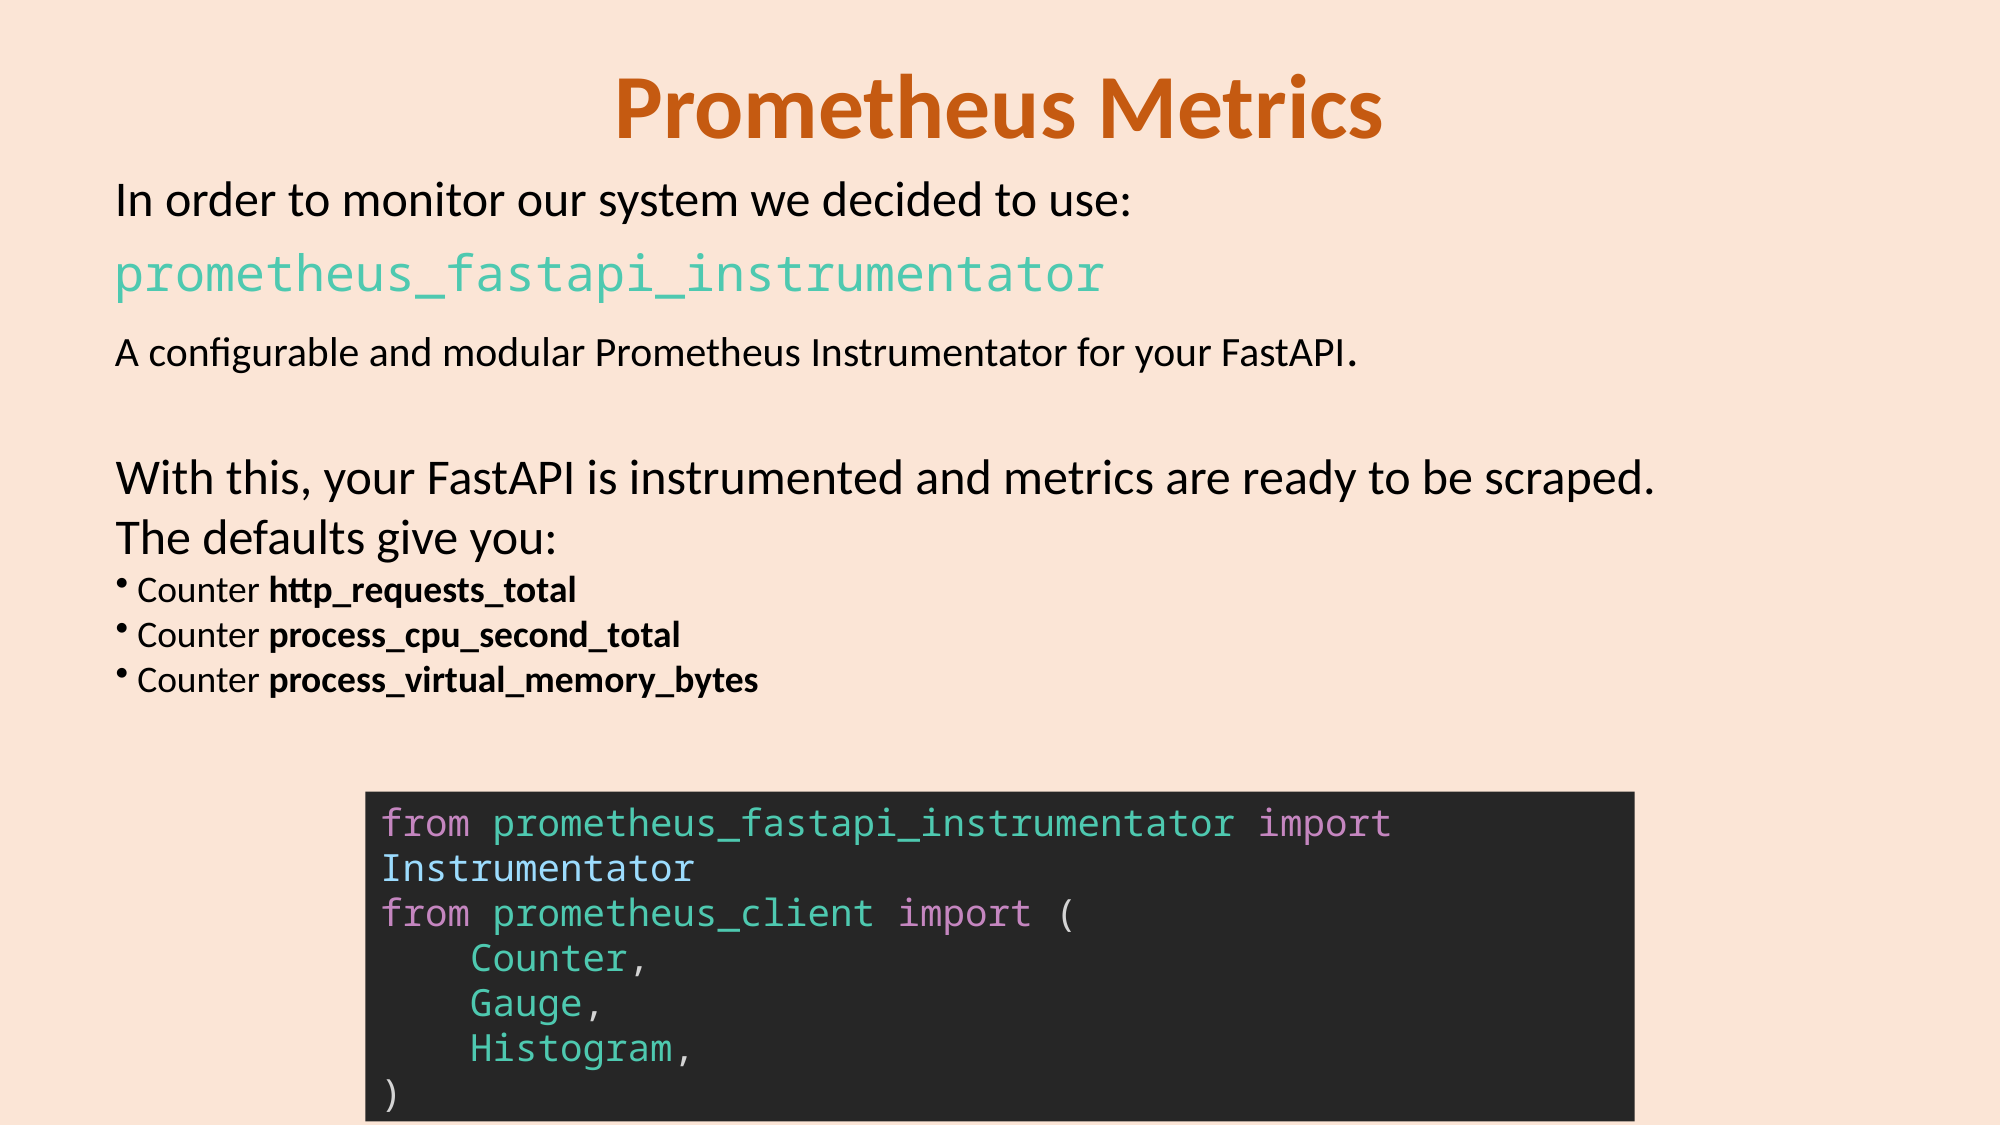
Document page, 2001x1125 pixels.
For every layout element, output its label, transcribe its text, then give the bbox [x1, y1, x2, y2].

text_box from prometheus_fastapi_instrumentator import Instrumentator from prometheus_client import ( Counter, Gauge, Histogram, ) [365, 791, 1635, 1122]
text_box With this, your FastAPI is instrumented and metrics are ready to be scraped. The defaults give you: Counter http_requests_total Counter process_cpu_second_total Counter process_virtual_memory_bytes [115, 444, 1668, 745]
list In order to monitor our system we decided to use: prometheus_fastapi_instrumentator A configurable and modular Prometheus Instrumentator for your FastAPI. [100, 166, 1863, 959]
title Prometheus Metrics [145, 0, 1855, 166]
